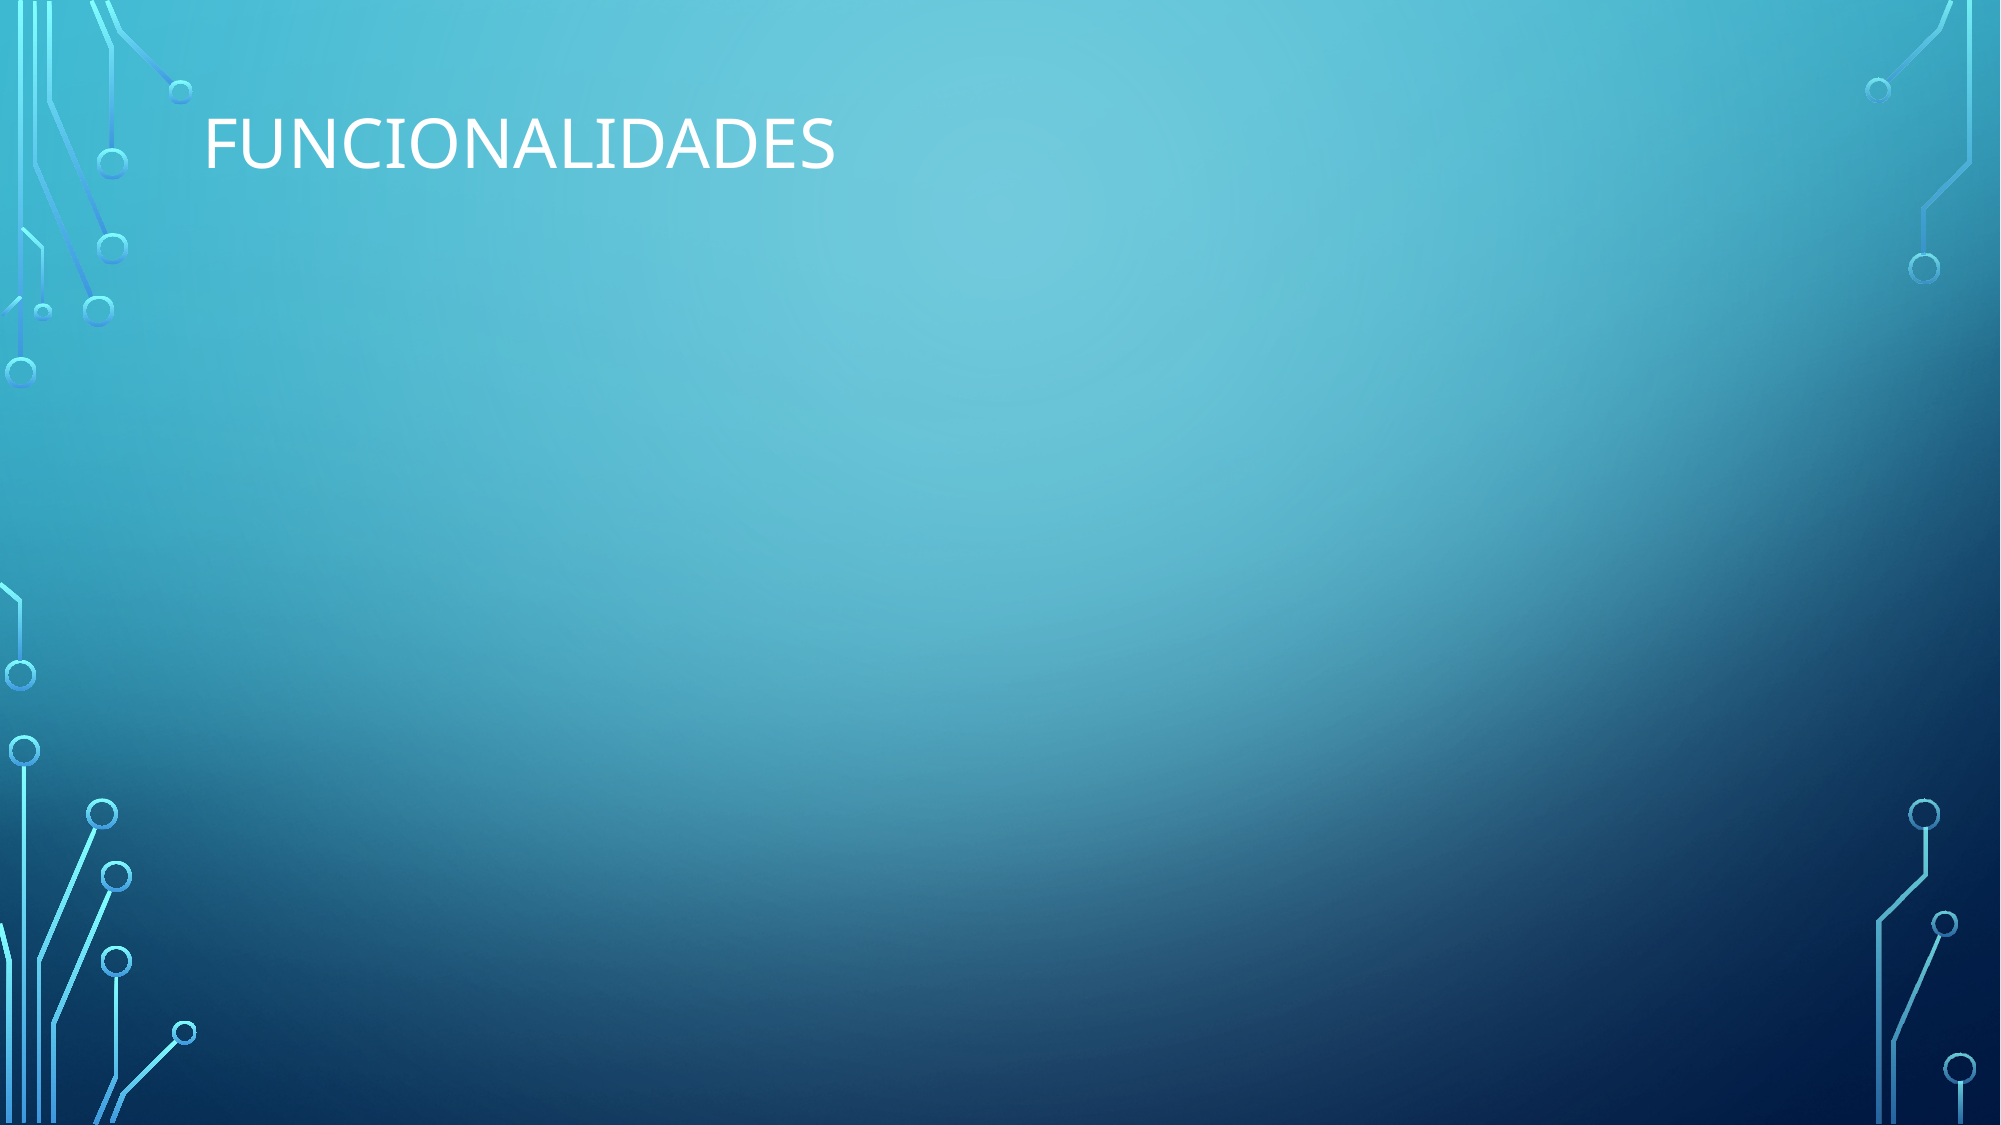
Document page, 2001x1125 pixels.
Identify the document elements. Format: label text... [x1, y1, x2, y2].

title funcionalidades [187, 101, 1813, 192]
